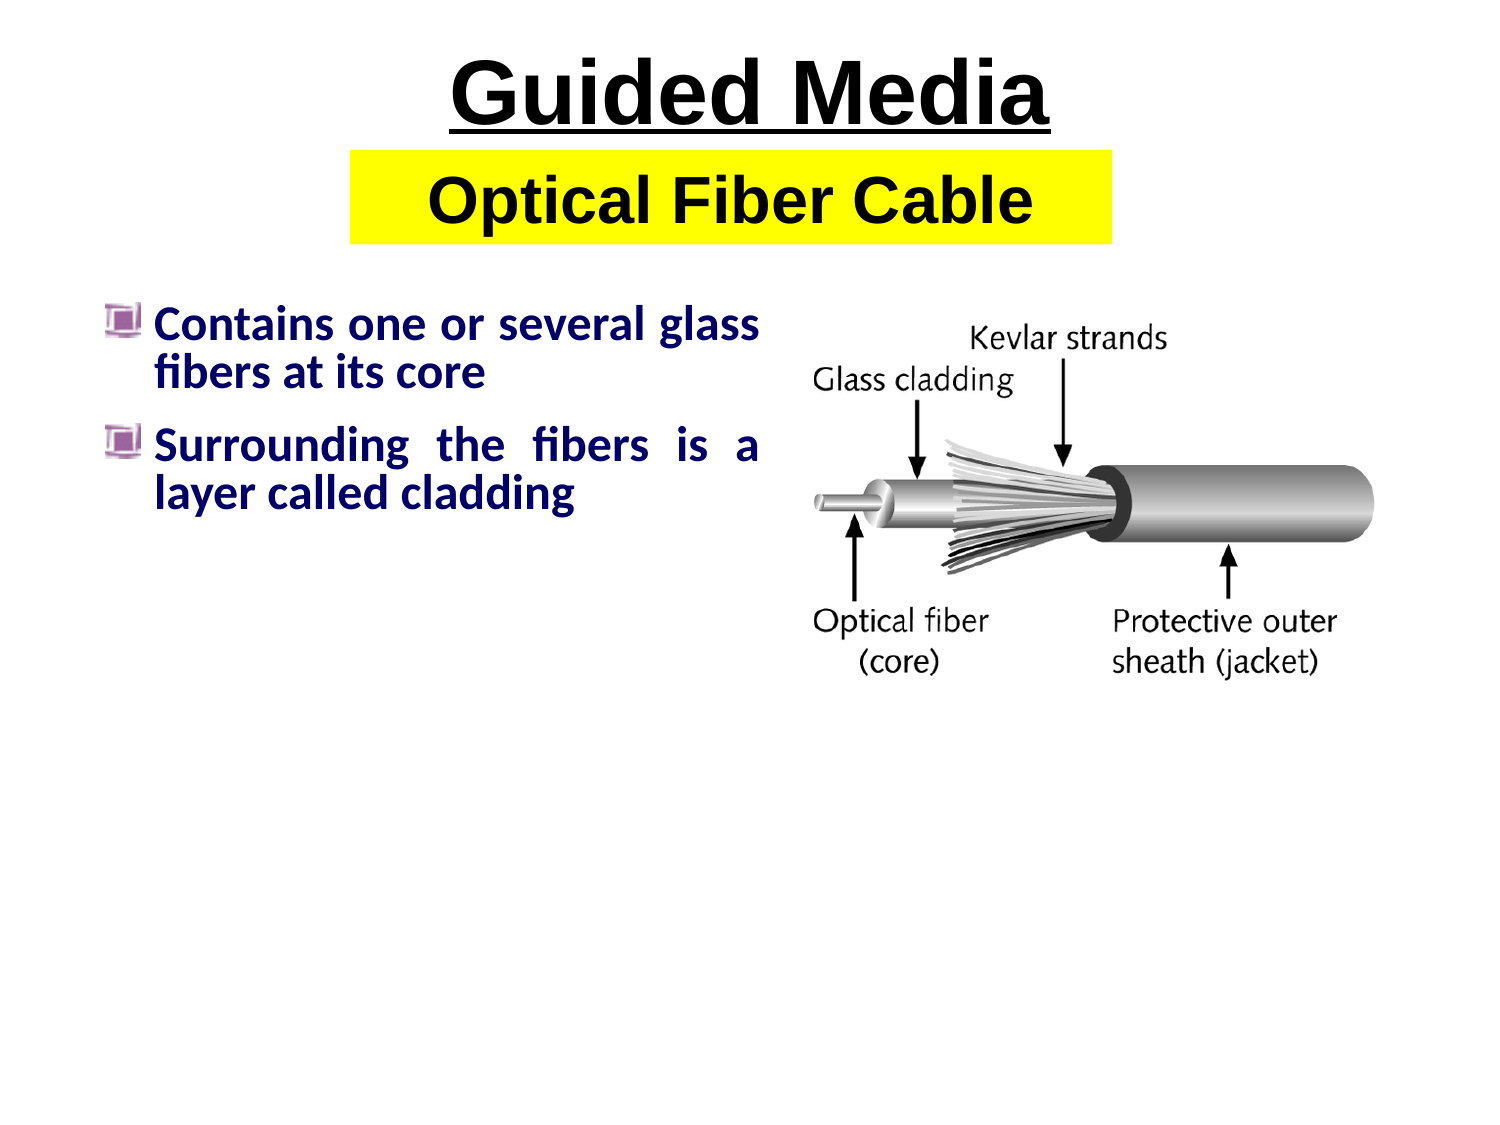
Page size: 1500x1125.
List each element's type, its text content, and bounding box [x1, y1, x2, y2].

text_box Guided Media [112, 24, 1388, 213]
picture [105, 423, 141, 459]
picture [105, 302, 141, 338]
text_box Optical Fiber Cable [349, 149, 1113, 245]
picture [806, 323, 1381, 683]
text_box Contains one or several glass fibers at its core Surrounding the fibers is a layer called cladding [75, 294, 775, 1038]
